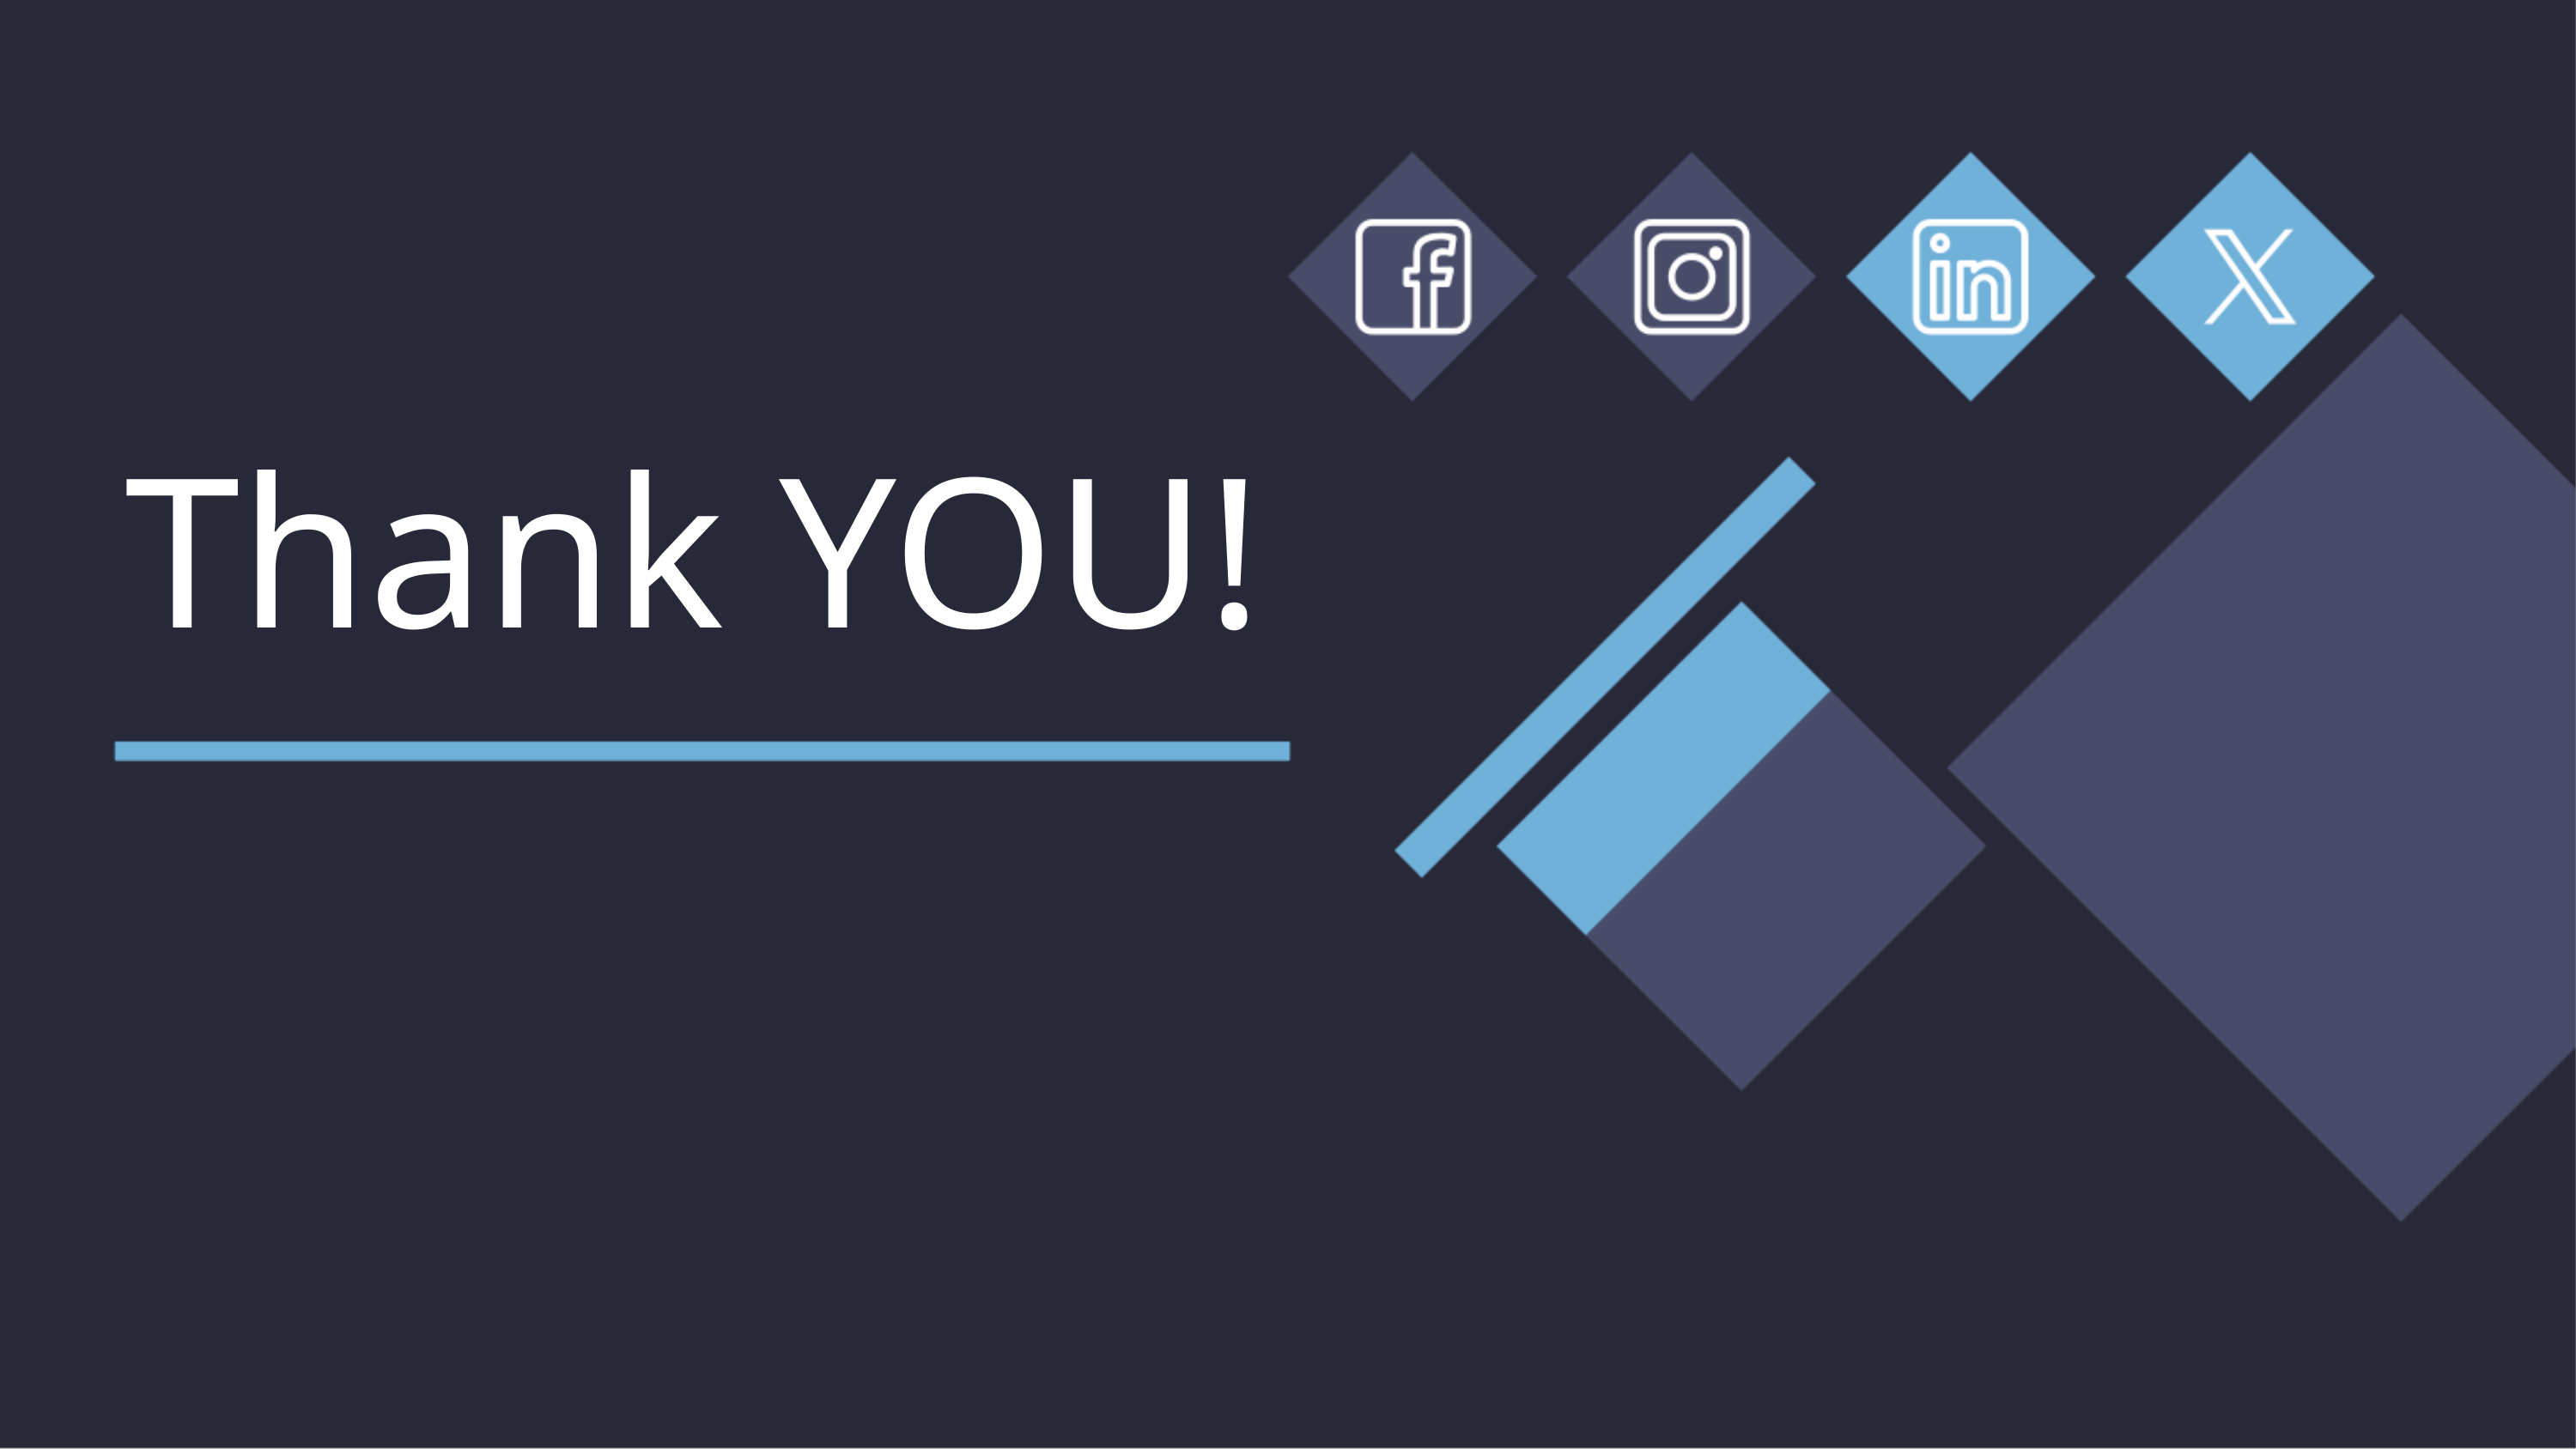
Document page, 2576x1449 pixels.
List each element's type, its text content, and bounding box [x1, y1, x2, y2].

text_box Thank YOU! [125, 379, 1392, 670]
text_box [0, 0, 2576, 1449]
